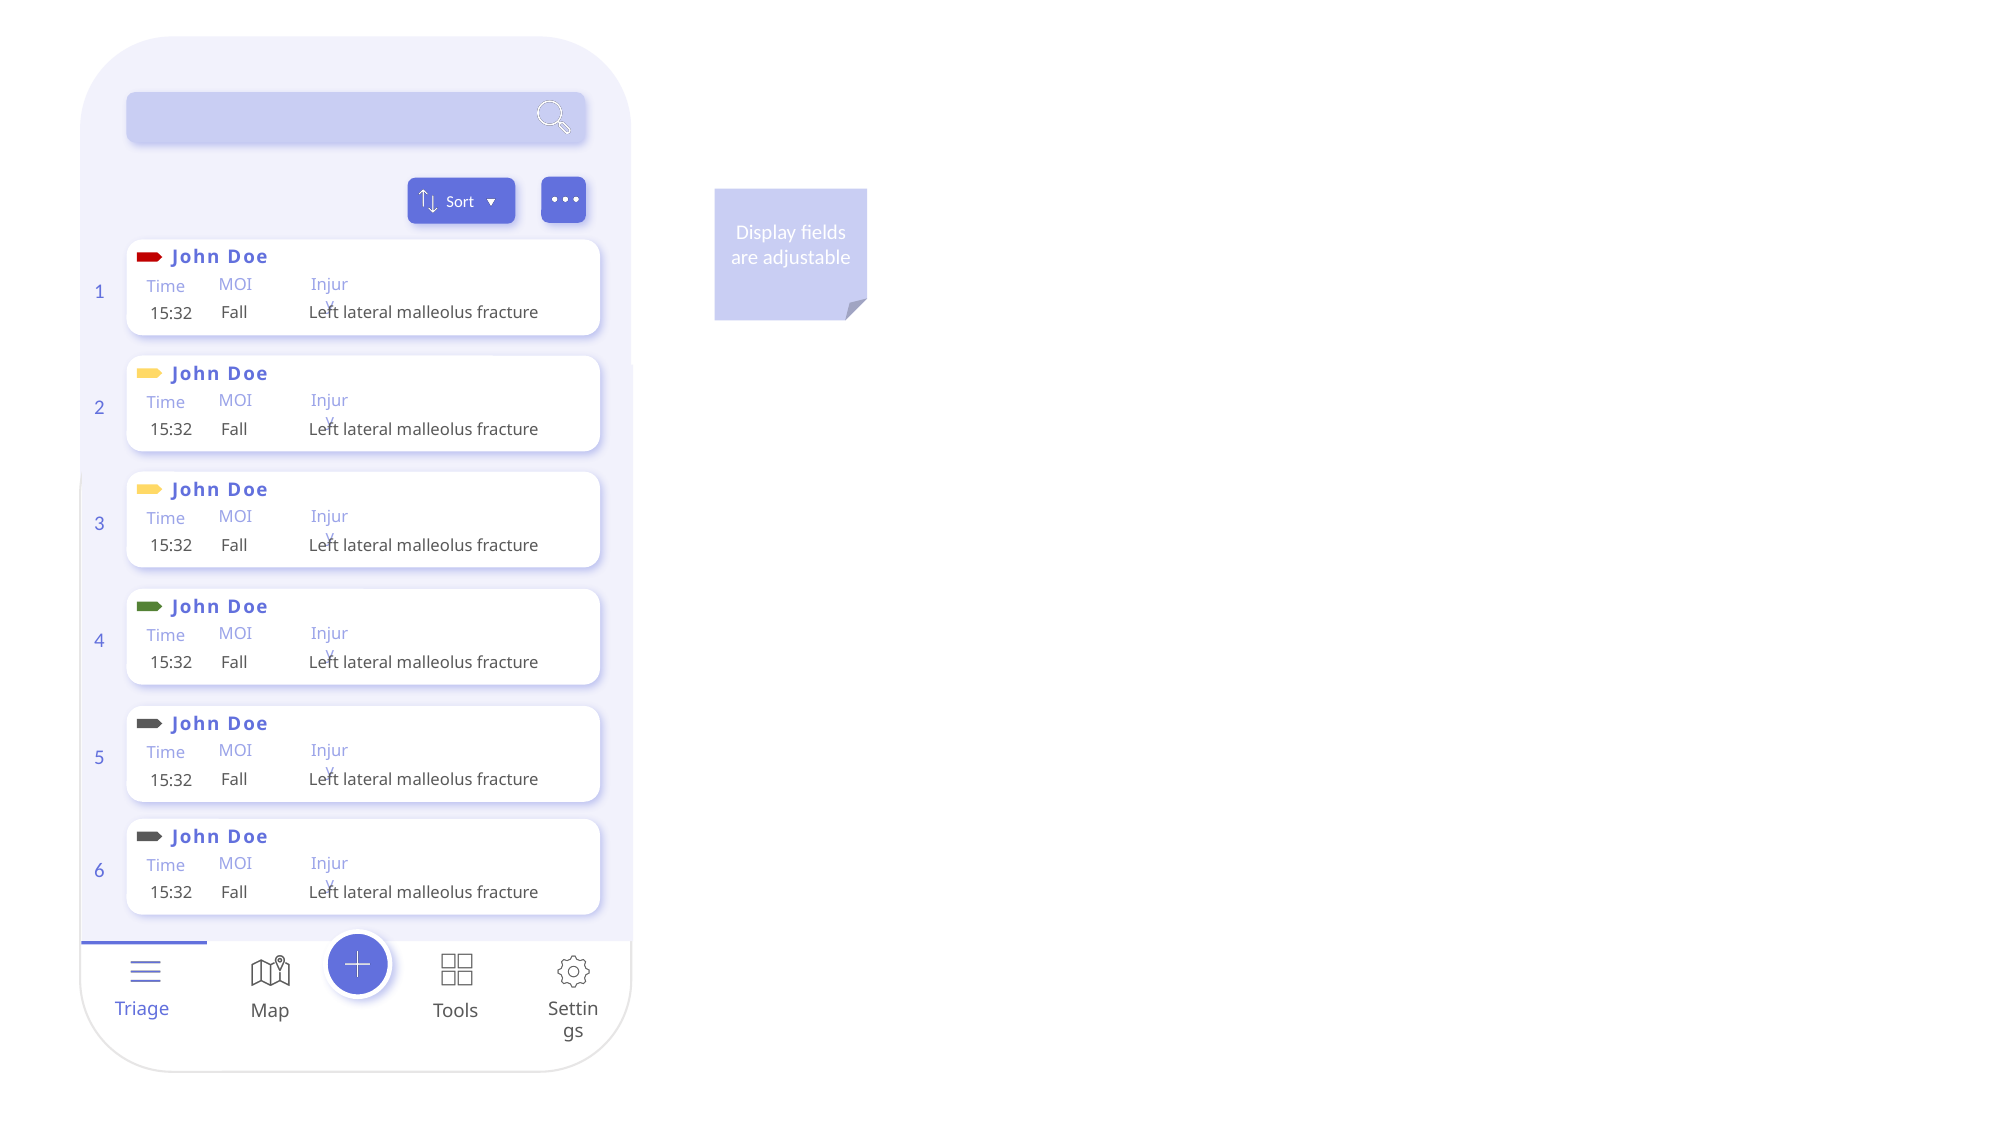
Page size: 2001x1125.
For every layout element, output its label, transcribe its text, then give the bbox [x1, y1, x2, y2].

text_box [135, 717, 157, 730]
text_box Injury [293, 732, 367, 761]
text_box MOI [198, 845, 273, 875]
text_box [273, 587, 602, 644]
text_box John Doe [157, 817, 290, 855]
text_box MOI [198, 732, 273, 762]
text_box 15:32 [135, 411, 223, 447]
text_box 5 [78, 736, 121, 777]
picture [248, 948, 293, 993]
text_box [135, 830, 157, 843]
text_box John Doe [157, 587, 290, 625]
text_box 3 [78, 502, 121, 542]
text_box Time [129, 847, 198, 883]
text_box [273, 354, 602, 410]
text_box Fall [206, 874, 294, 909]
text_box Left lateral malleolus fracture [294, 527, 602, 562]
text_box MOI [198, 615, 273, 644]
text_box Injury [293, 615, 367, 644]
text_box Left lateral malleolus fracture [294, 410, 602, 446]
text_box [273, 817, 602, 874]
text_box John Doe [157, 237, 290, 276]
text_box 1 [78, 270, 121, 310]
text_box [135, 251, 157, 263]
text_box Fall [223, 527, 294, 562]
picture [127, 953, 164, 990]
text_box [81, 364, 634, 942]
text_box Fall [206, 761, 294, 797]
text_box [125, 238, 598, 337]
text_box [79, 890, 633, 1073]
text_box 15:32 [135, 875, 223, 910]
picture [440, 952, 474, 987]
text_box 4 [78, 619, 121, 660]
text_box John Doe [157, 469, 290, 508]
text_box Time [129, 734, 198, 770]
text_box Injury [293, 266, 367, 294]
text_box [125, 817, 598, 916]
text_box [125, 470, 598, 569]
text_box 15:32 [135, 644, 223, 680]
text_box MOI [198, 266, 273, 295]
text_box [125, 704, 597, 803]
text_box John Doe [157, 353, 290, 392]
text_box Fall [223, 644, 294, 679]
text_box 15:32 [135, 527, 223, 563]
text_box 2 [78, 386, 121, 426]
picture [415, 188, 441, 214]
text_box Left lateral malleolus fracture [294, 761, 602, 797]
text_box Triage [98, 989, 186, 1027]
text_box [273, 470, 602, 527]
picture [551, 949, 596, 994]
text_box Map [226, 991, 314, 1029]
text_box Time [129, 268, 198, 303]
text_box [125, 587, 598, 686]
picture [343, 949, 372, 979]
text_box Display fields are adjustable [713, 187, 871, 322]
text_box Injury [293, 382, 367, 410]
text_box Time [129, 384, 198, 419]
picture [485, 196, 497, 209]
text_box [125, 354, 598, 453]
text_box [135, 483, 157, 495]
text_box Fall [206, 410, 294, 446]
text_box [540, 175, 587, 224]
text_box John Doe [157, 704, 290, 742]
text_box [125, 91, 587, 144]
text_box [79, 35, 633, 386]
text_box 6 [78, 849, 121, 890]
text_box Sort [419, 183, 502, 219]
text_box MOI [198, 498, 273, 527]
text_box Injury [293, 845, 367, 874]
text_box Time [129, 617, 198, 653]
text_box Tools [411, 991, 500, 1029]
text_box [273, 704, 602, 761]
text_box Left lateral malleolus fracture [294, 294, 602, 330]
text_box [273, 238, 602, 294]
text_box Left lateral malleolus fracture [294, 644, 602, 679]
picture [534, 97, 574, 137]
text_box 15:32 [135, 295, 223, 331]
text_box Left lateral malleolus fracture [294, 874, 602, 909]
text_box [135, 367, 157, 379]
text_box Fall [206, 294, 294, 330]
text_box [135, 600, 157, 613]
text_box Injury [293, 498, 367, 527]
text_box [324, 930, 392, 998]
picture [550, 184, 581, 214]
text_box 15:32 [135, 762, 223, 797]
text_box MOI [198, 382, 273, 411]
text_box Settings [527, 989, 619, 1049]
text_box [406, 176, 517, 225]
text_box Time [129, 500, 198, 536]
